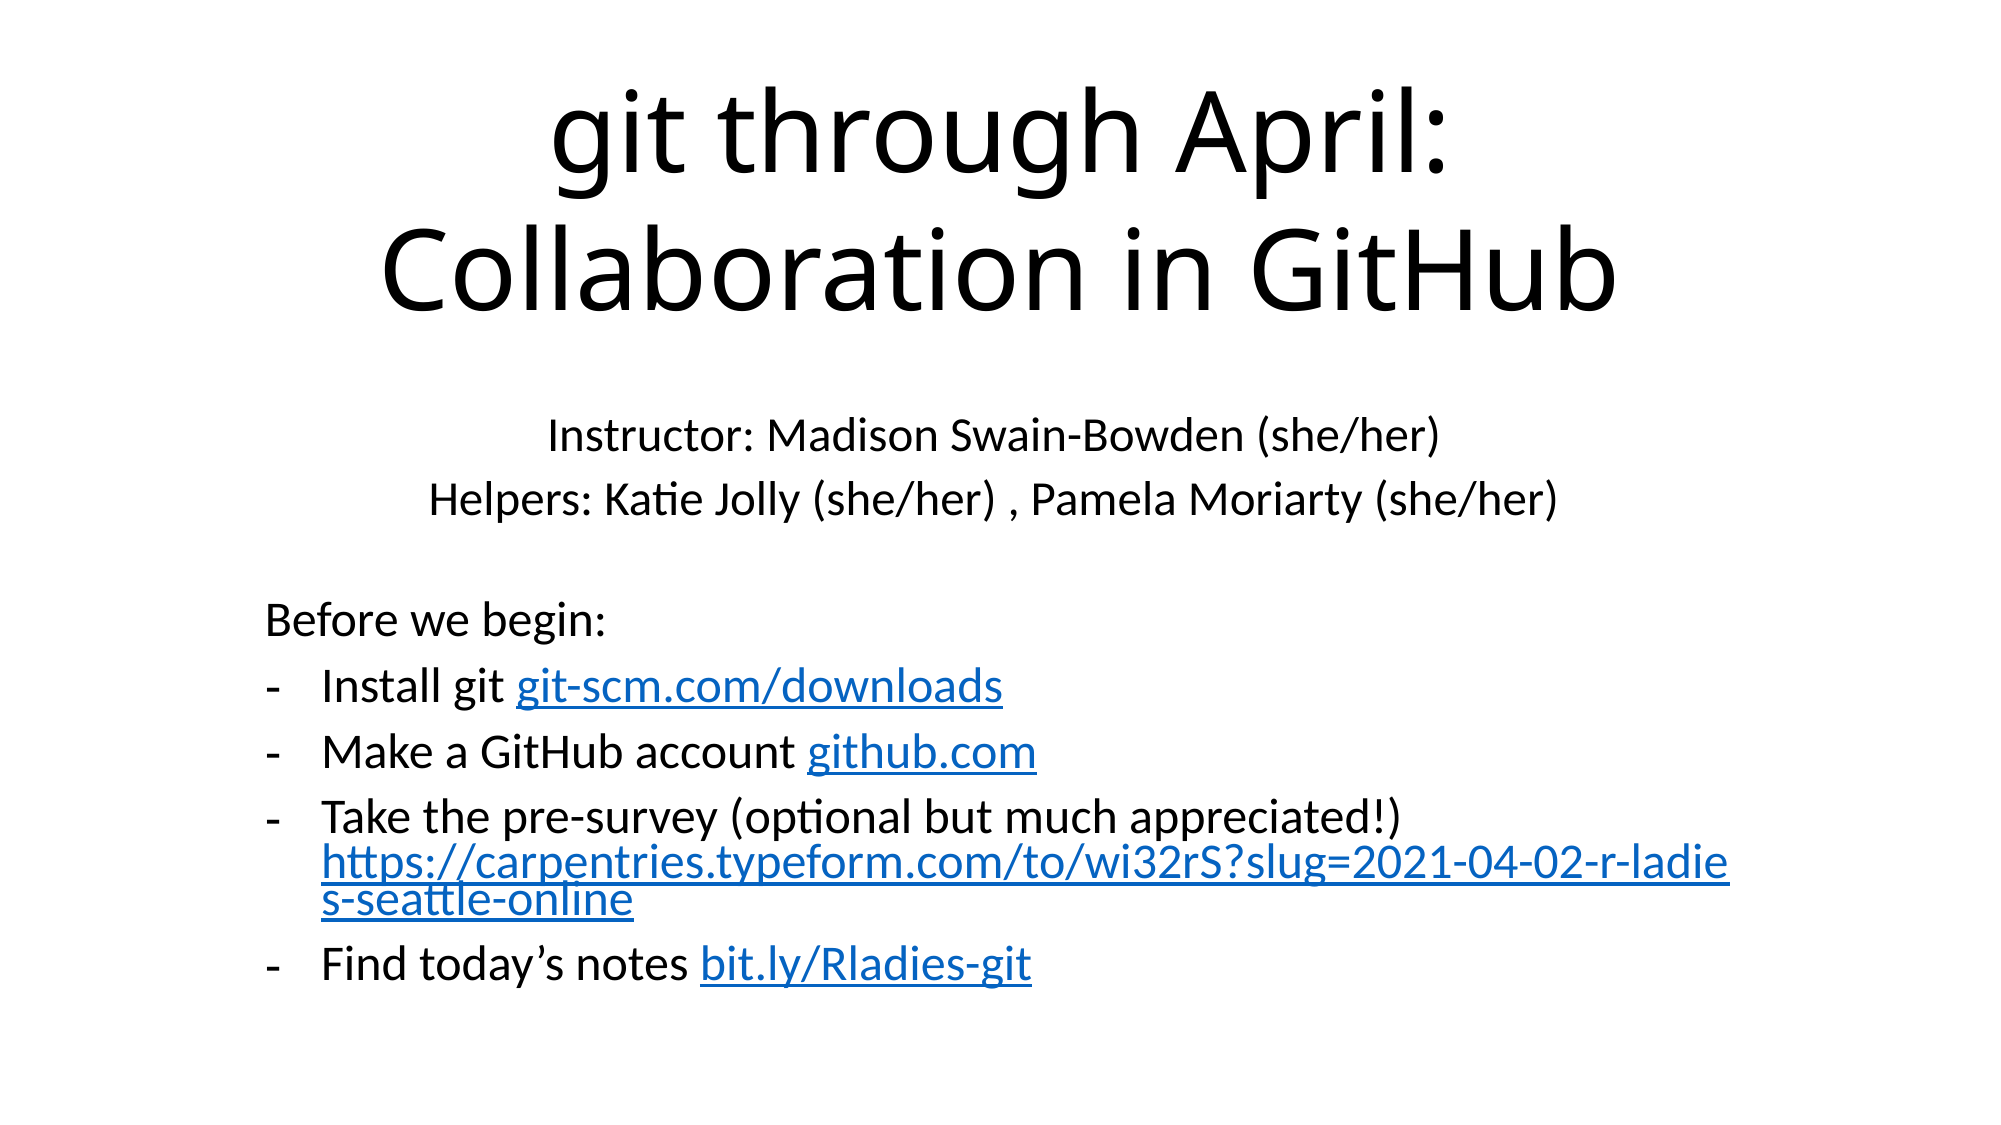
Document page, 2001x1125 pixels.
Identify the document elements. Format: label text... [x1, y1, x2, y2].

text_box Before we begin: Install git git-scm.com/downloads Make a GitHub account github.com Take the pre-survey (optional but much appreciated!) https://carpentries.typeform.com/to/wi32rS?slug=2021-04-02-r-ladies-seattle-online Find today’s notes bit.ly/Rladies-git [249, 593, 1750, 1087]
text_box Instructor: Madison Swain-Bowden (she/her) Helpers: Katie Jolly (she/her) , Pamela Moriarty (she/her) [249, 315, 1750, 532]
text_box git through April: Collaboration in GitHub [249, 47, 1750, 315]
